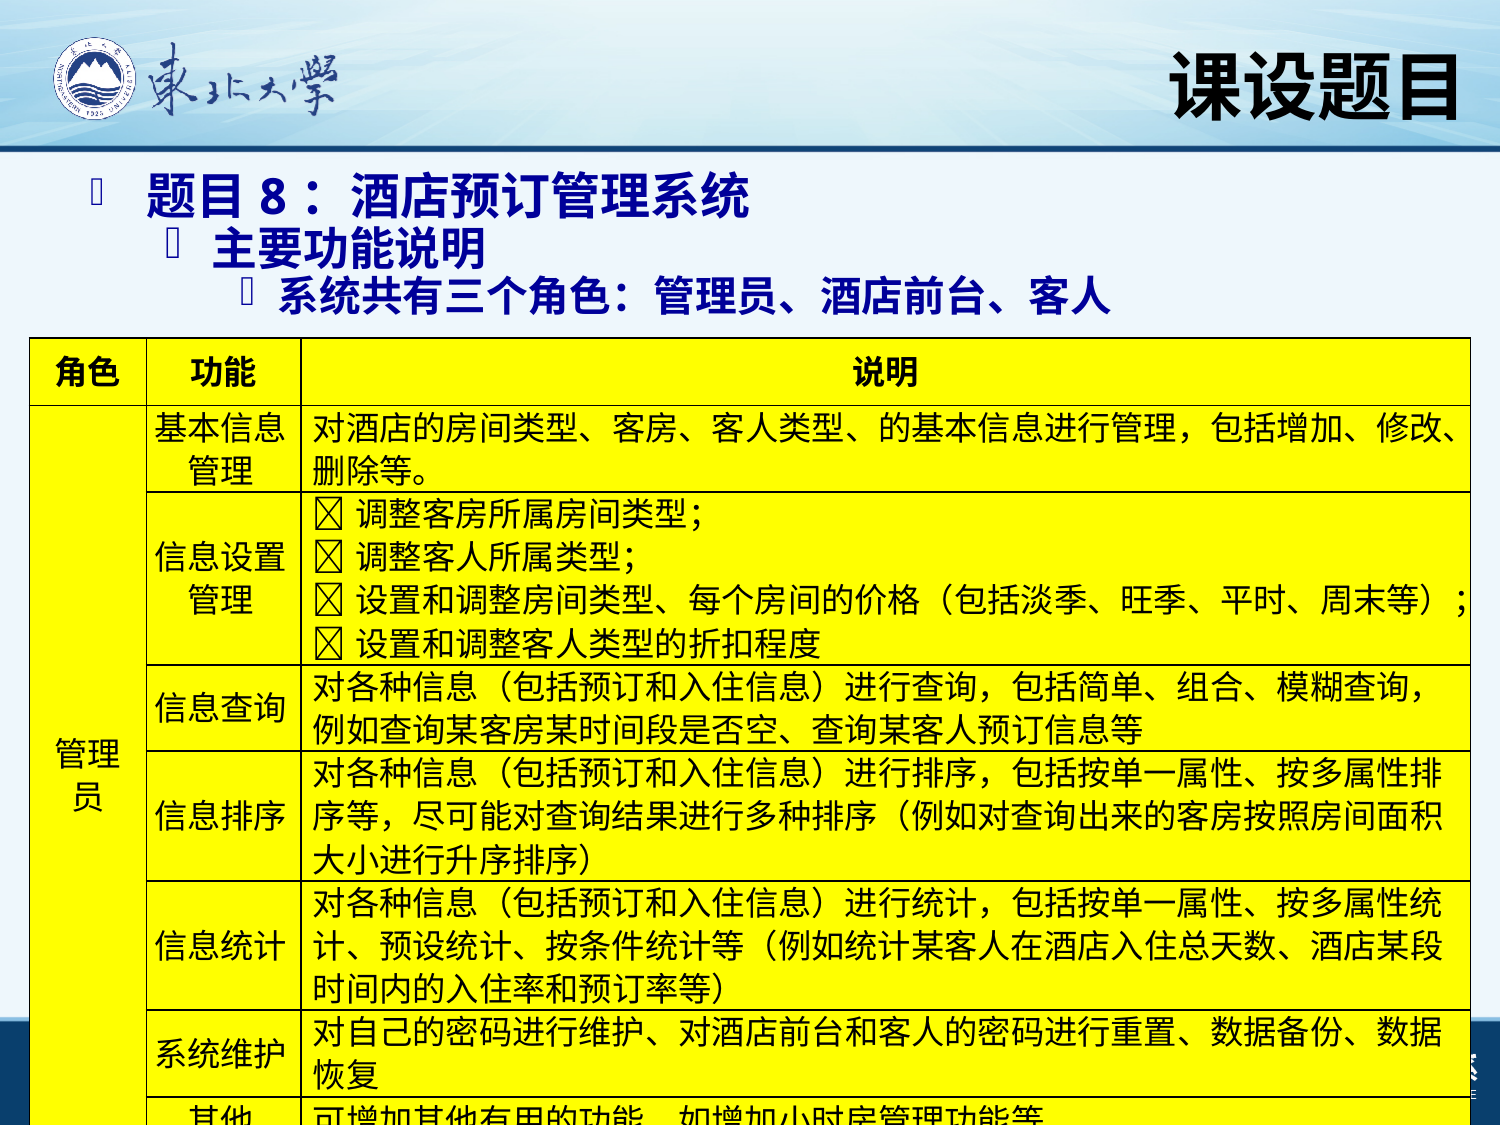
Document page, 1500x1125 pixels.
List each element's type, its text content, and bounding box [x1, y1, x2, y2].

title 课设题目 [371, 19, 1483, 149]
table_cell 信息排序 [147, 752, 300, 880]
table_cell 对各种信息（包括预订和入住信息）进行排序，包括按单一属性、按多属性排序等，尽可能对查询结果进行多种排序（例如对查询出来的客房按照房间面积大小进行升序排序） [302, 752, 1470, 880]
picture [0, 0, 1500, 1125]
table_header 角色 [30, 339, 146, 405]
table_cell 对酒店的房间类型、客房、客人类型、的基本信息进行管理，包括增加、修改、删除等。 [302, 406, 1470, 491]
table_cell 基本信息管理 [147, 406, 300, 491]
table_header 说明 [302, 339, 1470, 405]
table_cell 管理员 [30, 406, 146, 1125]
table_cell 信息统计 [147, 882, 300, 1009]
list 题目8：酒店预订管理系统 主要功能说明 系统共有三个角色：管理员、酒店前台、客人 [75, 164, 1471, 337]
table_cell 信息设置管理 [147, 493, 300, 664]
table_cell 调整客房所属房间类型； 调整客人所属类型； 设置和调整房间类型、每个房间的价格（包括淡季、旺季、平时、周末等）； 设置和调整客人类型的折扣程度 [302, 493, 1470, 664]
table_cell 对各种信息（包括预订和入住信息）进行查询，包括简单、组合、模糊查询，例如查询某客房某时间段是否空、查询某客人预订信息等 [302, 666, 1470, 750]
table_header 功能 [147, 339, 300, 405]
table_cell 对自己的密码进行维护、对酒店前台和客人的密码进行重置、数据备份、数据恢复 [302, 1011, 1470, 1096]
table_cell 其他 [147, 1098, 300, 1125]
table_cell 信息查询 [147, 666, 300, 750]
table_cell 对各种信息（包括预订和入住信息）进行统计，包括按单一属性、按多属性统计、预设统计、按条件统计等（例如统计某客人在酒店入住总天数、酒店某段时间内的入住率和预订率等） [302, 882, 1470, 1009]
table_cell 系统维护 [147, 1011, 300, 1096]
table_cell 可增加其他有用的功能，如增加小时房管理功能等 [302, 1098, 1470, 1125]
